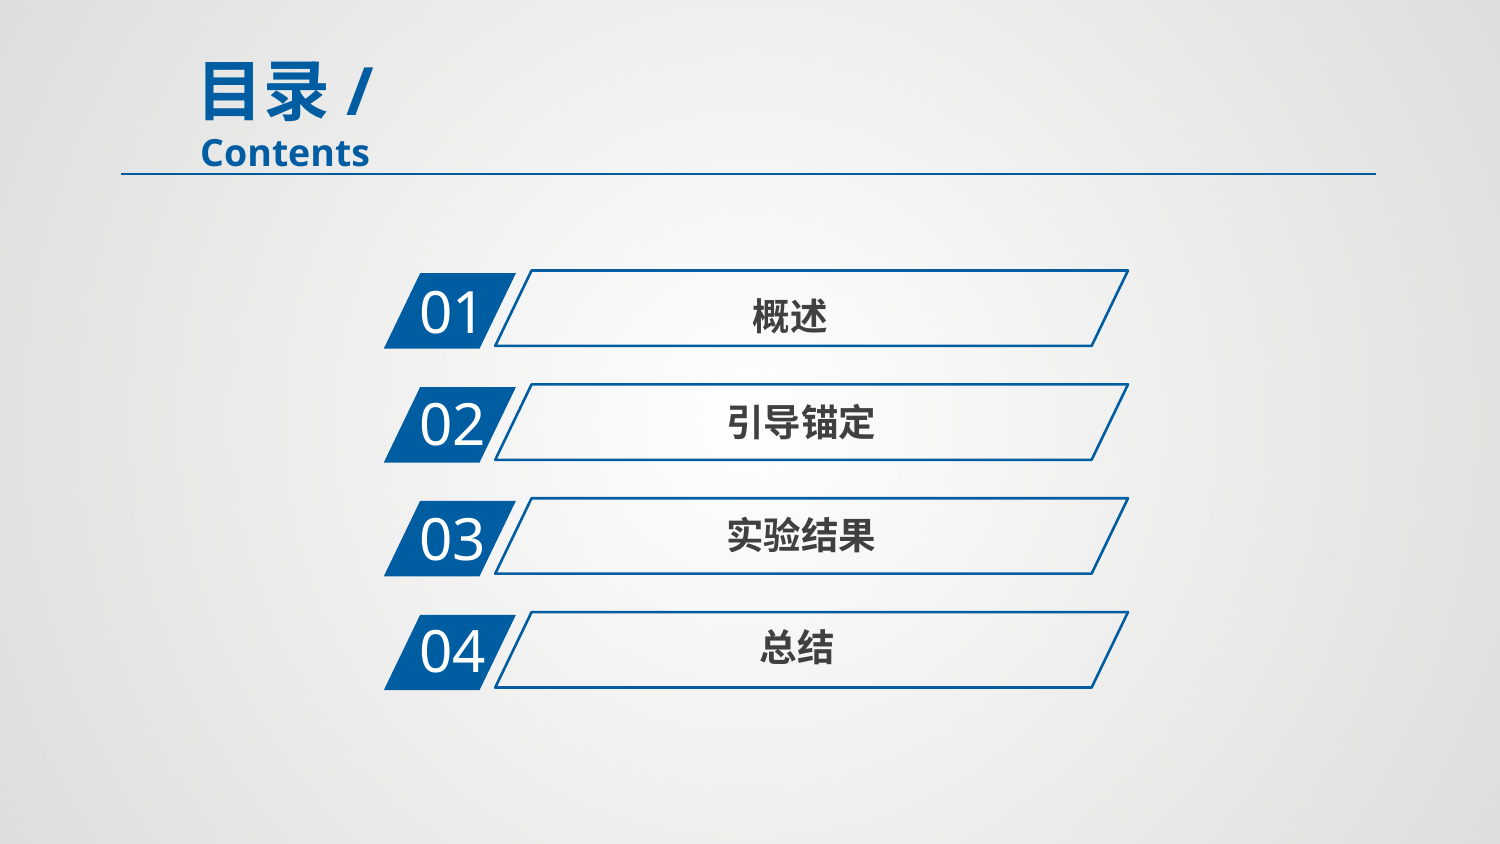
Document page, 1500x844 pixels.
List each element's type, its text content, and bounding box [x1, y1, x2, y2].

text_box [494, 384, 1241, 461]
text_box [383, 494, 531, 577]
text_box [383, 606, 531, 691]
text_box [494, 270, 1129, 347]
picture [0, 0, 1500, 844]
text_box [494, 611, 1342, 688]
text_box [494, 497, 1222, 574]
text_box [383, 267, 531, 349]
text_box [383, 379, 531, 463]
text_box 目录/Contents [100, 70, 471, 152]
